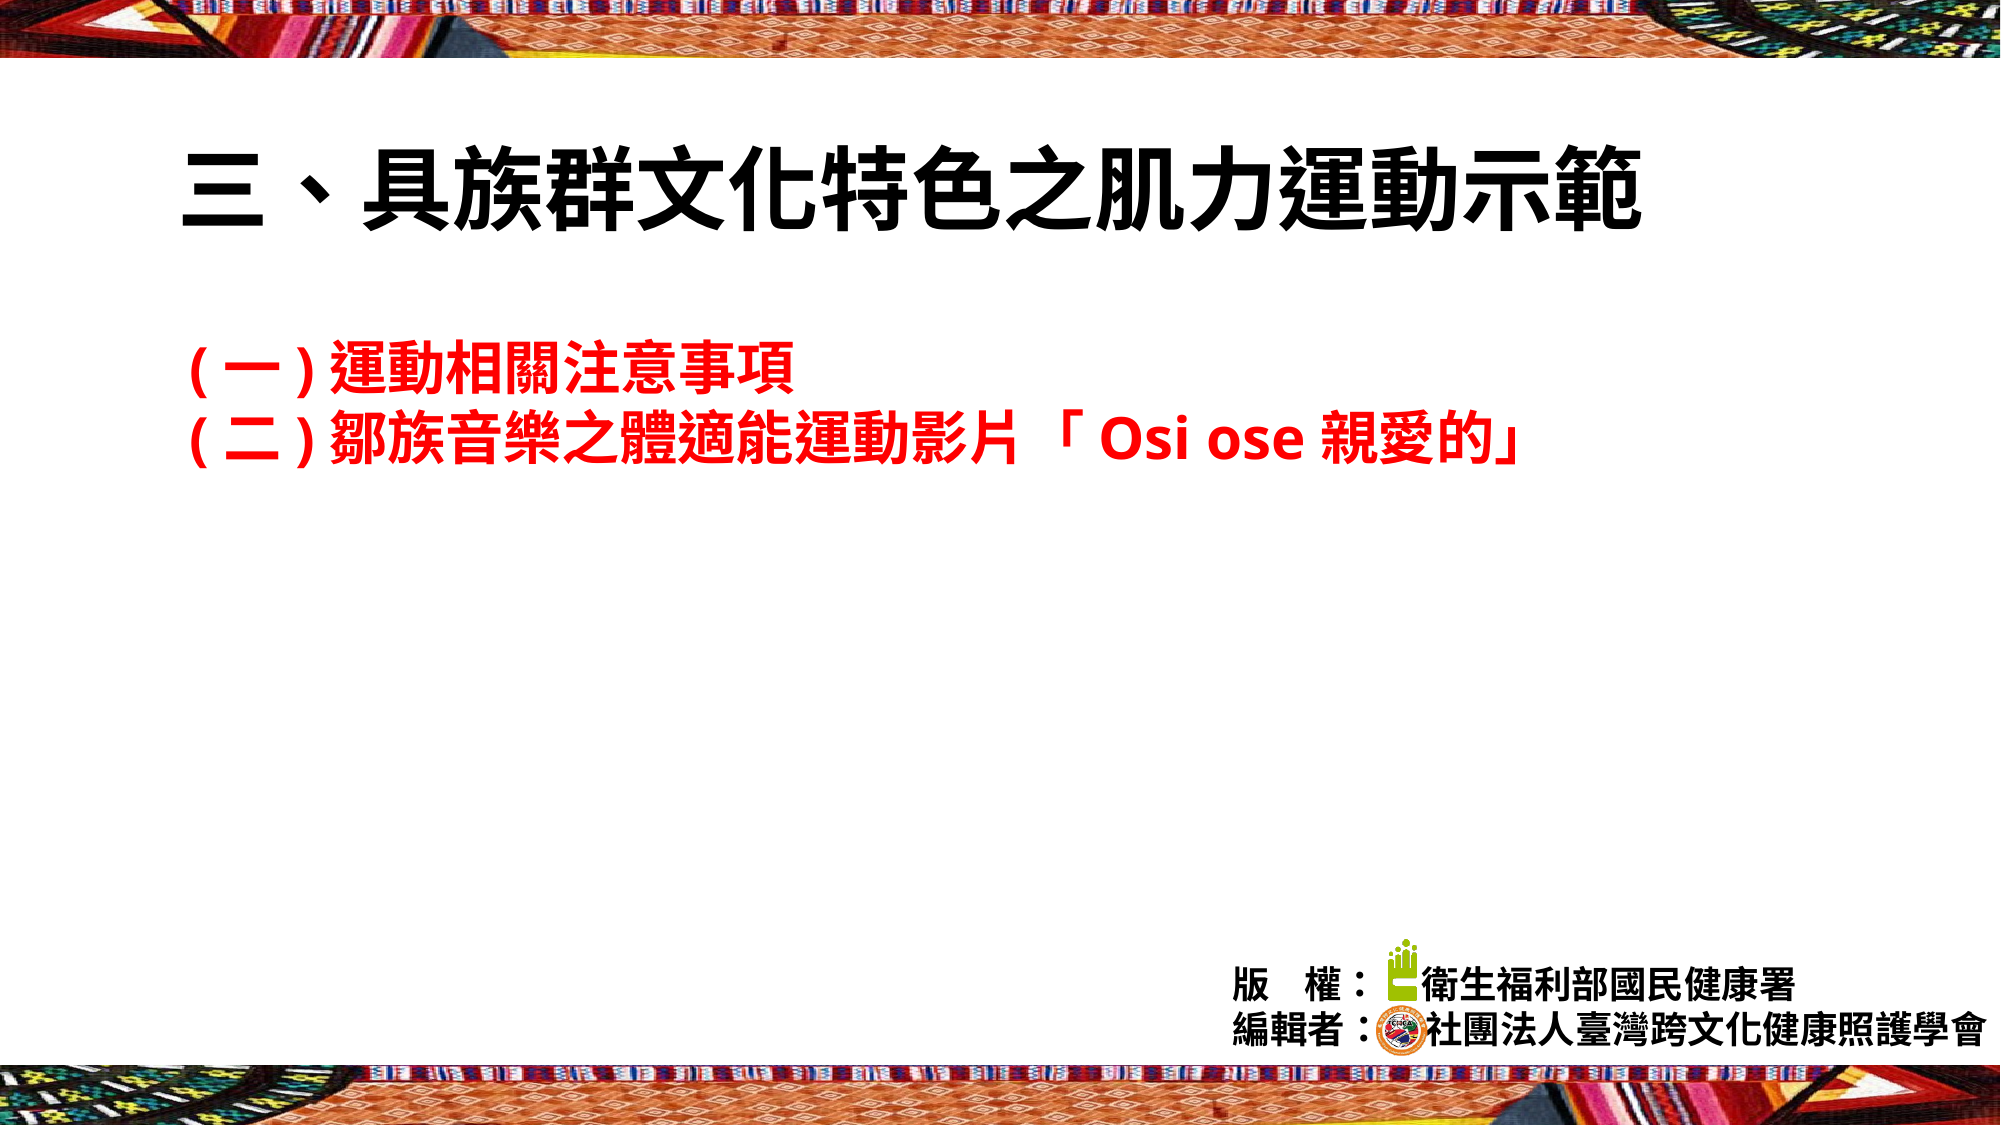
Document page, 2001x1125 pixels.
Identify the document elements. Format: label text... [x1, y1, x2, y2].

text_box (一)運動相關注意事項 (二)鄒族音樂之體適能運動影片「Osi ose親愛的」 [174, 324, 1768, 549]
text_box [1218, 939, 2000, 1060]
picture [0, 1065, 2000, 1125]
text_box 三、具族群文化特色之肌力運動示範 [162, 84, 1888, 303]
picture [0, 0, 2001, 58]
